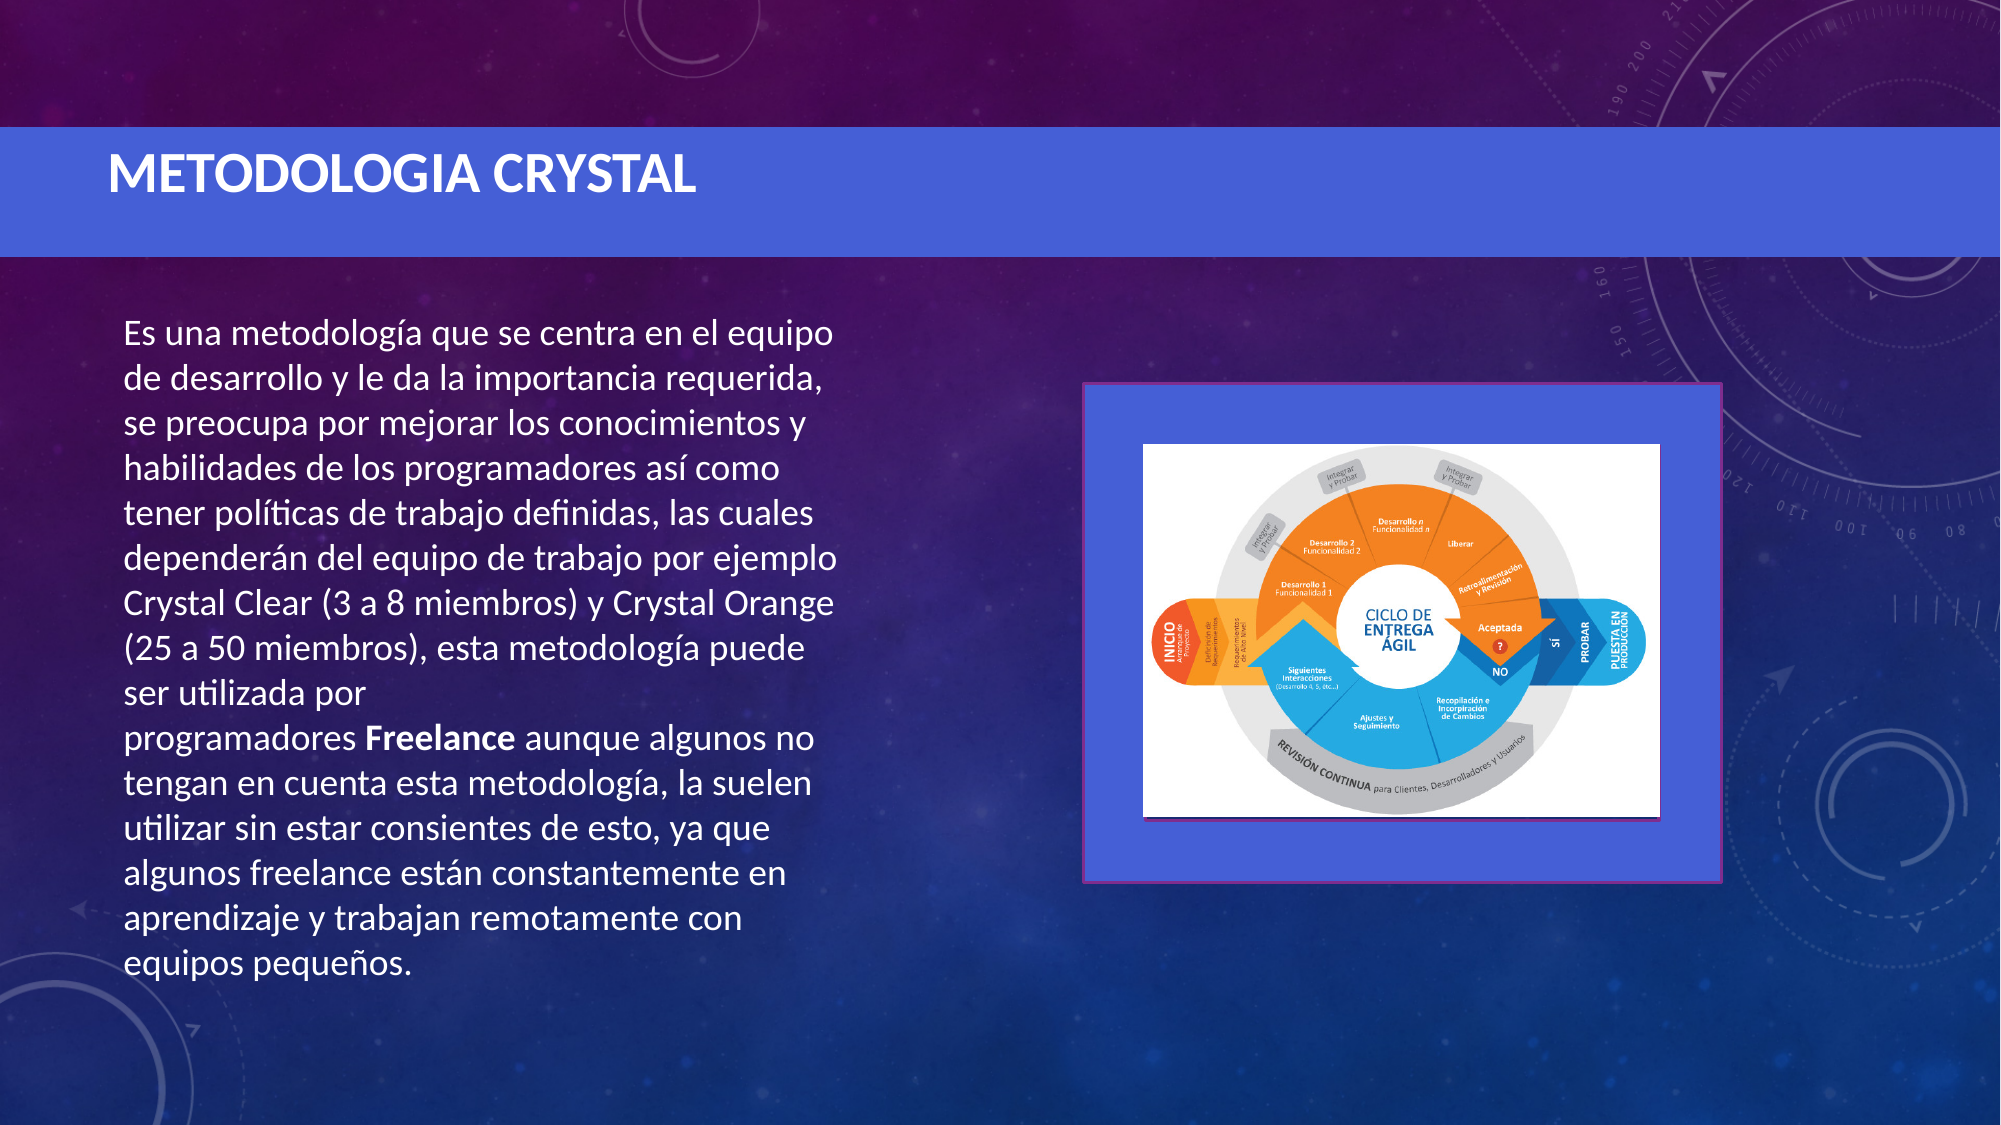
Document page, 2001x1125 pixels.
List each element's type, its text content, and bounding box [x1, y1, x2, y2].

text_box [1082, 382, 1723, 884]
text_box METODOLOGIA CRYSTAL [0, 127, 2000, 257]
picture [0, 0, 2001, 1125]
text_box Es una metodología que se centra en el equipo de desarrollo y le da la importancia requerida, se preocupa por mejorar los conocimientos y habilidades de los programadores así como tener políticas de trabajo definidas, las cuales dependerán del equipo de trabajo por ejemplo Crystal Clear (3 a 8 miembros) y Crystal Orange (25 a 50 miembros), esta metodología puede ser utilizada por programadores Freelance aunque algunos no tengan en cuenta esta metodología, la suelen utilizar sin estar consientes de esto, ya que algunos freelance están constantemente en aprendizaje y trabajan remotamente con equipos pequeños. [108, 300, 859, 991]
